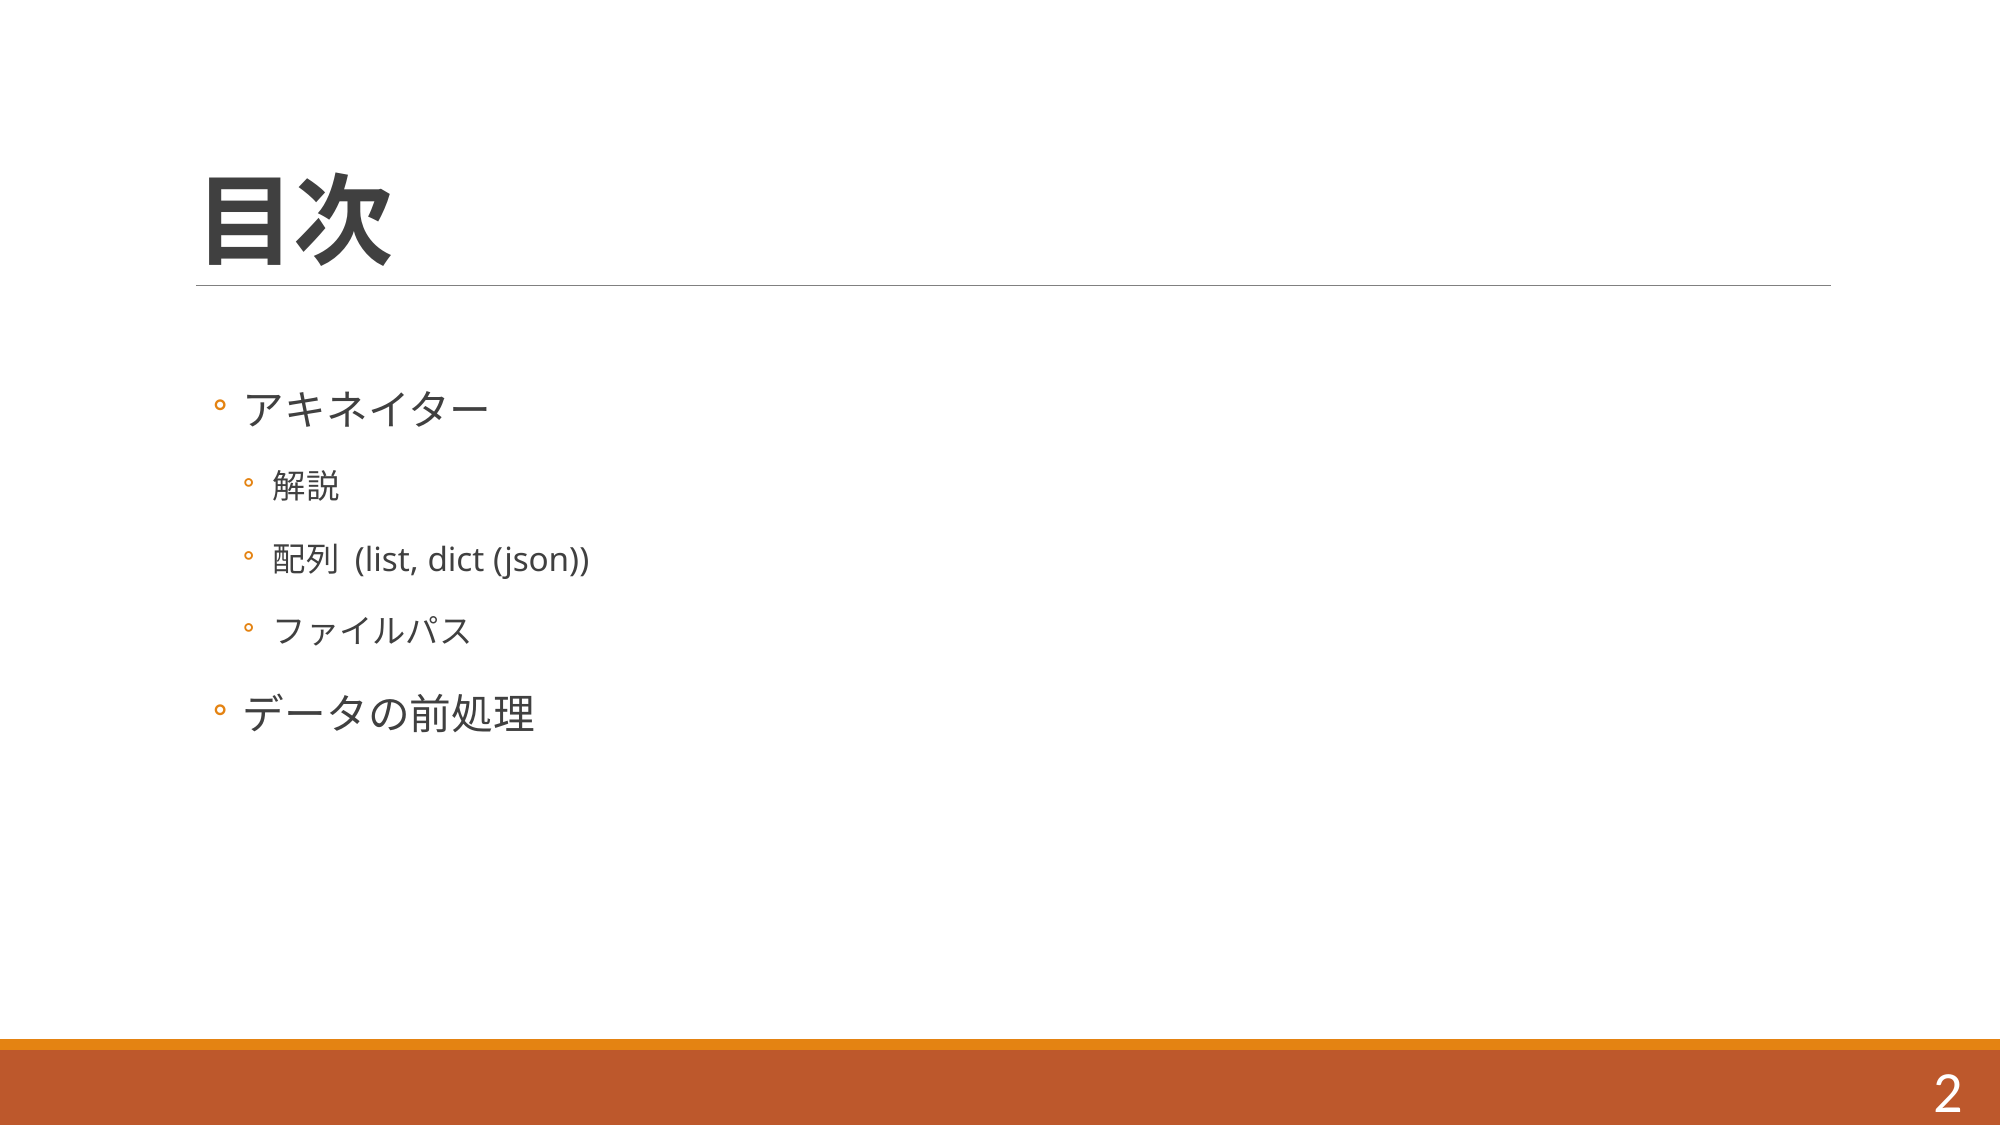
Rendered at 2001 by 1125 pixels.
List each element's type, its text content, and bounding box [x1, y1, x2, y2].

list アキネイター 解説 配列 (list, dict (json)) ファイルパス データの前処理 [180, 350, 1830, 954]
title 目次 [180, 47, 1830, 285]
slide_number 2 [1763, 1059, 1979, 1120]
